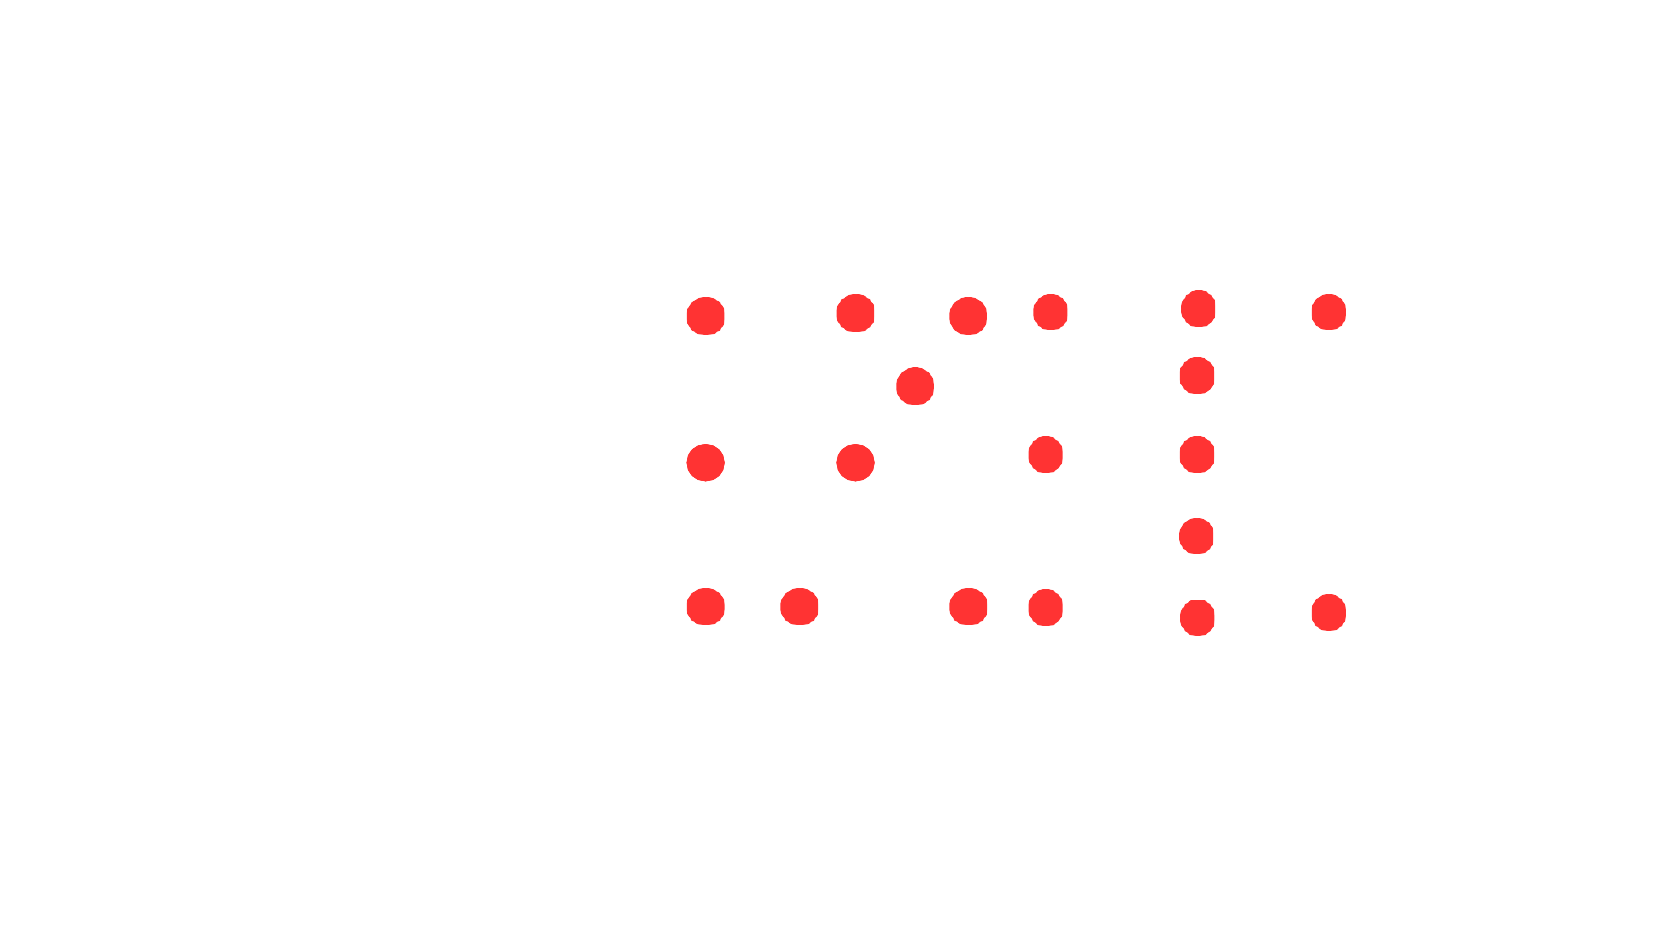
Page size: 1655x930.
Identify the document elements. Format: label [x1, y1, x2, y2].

text_box [1311, 294, 1346, 330]
text_box [1028, 589, 1063, 626]
text_box [686, 297, 725, 335]
text_box [896, 367, 934, 405]
text_box [686, 444, 725, 482]
text_box [1179, 357, 1215, 394]
text_box [686, 588, 725, 625]
text_box [1028, 436, 1063, 473]
text_box [836, 444, 875, 482]
text_box [949, 297, 987, 335]
text_box [1311, 594, 1346, 631]
text_box [949, 588, 988, 625]
text_box [1180, 600, 1215, 636]
text_box [1179, 436, 1215, 473]
text_box [1179, 518, 1214, 554]
text_box [1181, 290, 1216, 327]
text_box [836, 294, 875, 332]
text_box [780, 588, 819, 625]
text_box [1033, 294, 1068, 330]
